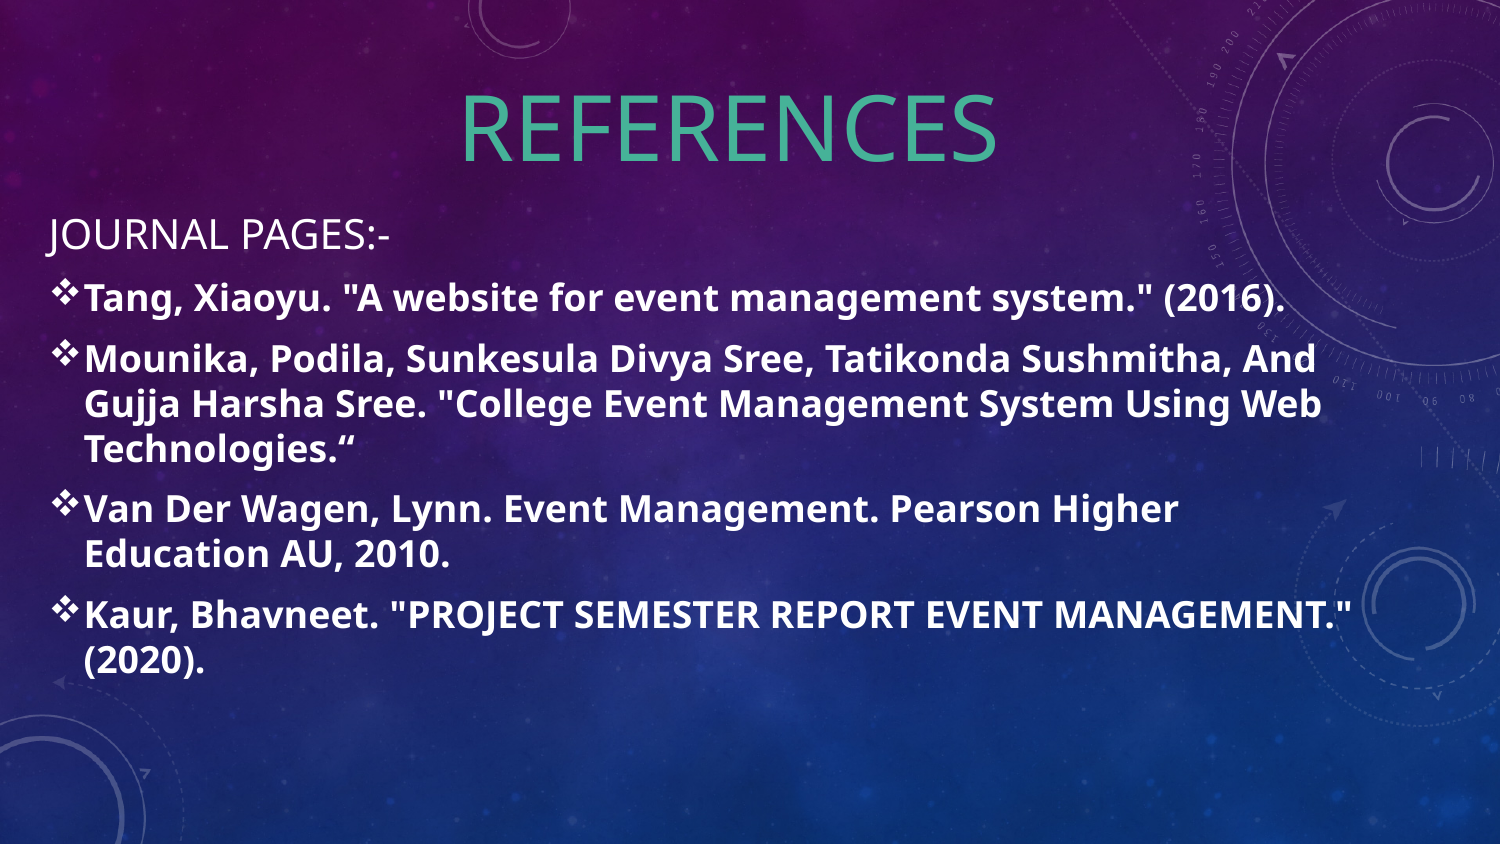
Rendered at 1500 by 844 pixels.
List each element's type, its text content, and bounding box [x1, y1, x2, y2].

list JOURNAL PAGES:- Tang, Xiaoyu. "A website for event management system." (2016). Mounika, Podila, Sunkesula Divya Sree, Tatikonda Sushmitha, And Gujja Harsha Sree. "College Event Management System Using Web Technologies.“ Van Der Wagen, Lynn. Event Management. Pearson Higher Education AU, 2010. Kaur, Bhavneet. "PROJECT SEMESTER REPORT EVENT MANAGEMENT." (2020). [33, 485, 1392, 763]
picture [0, 0, 1500, 844]
title references [105, 53, 1353, 197]
